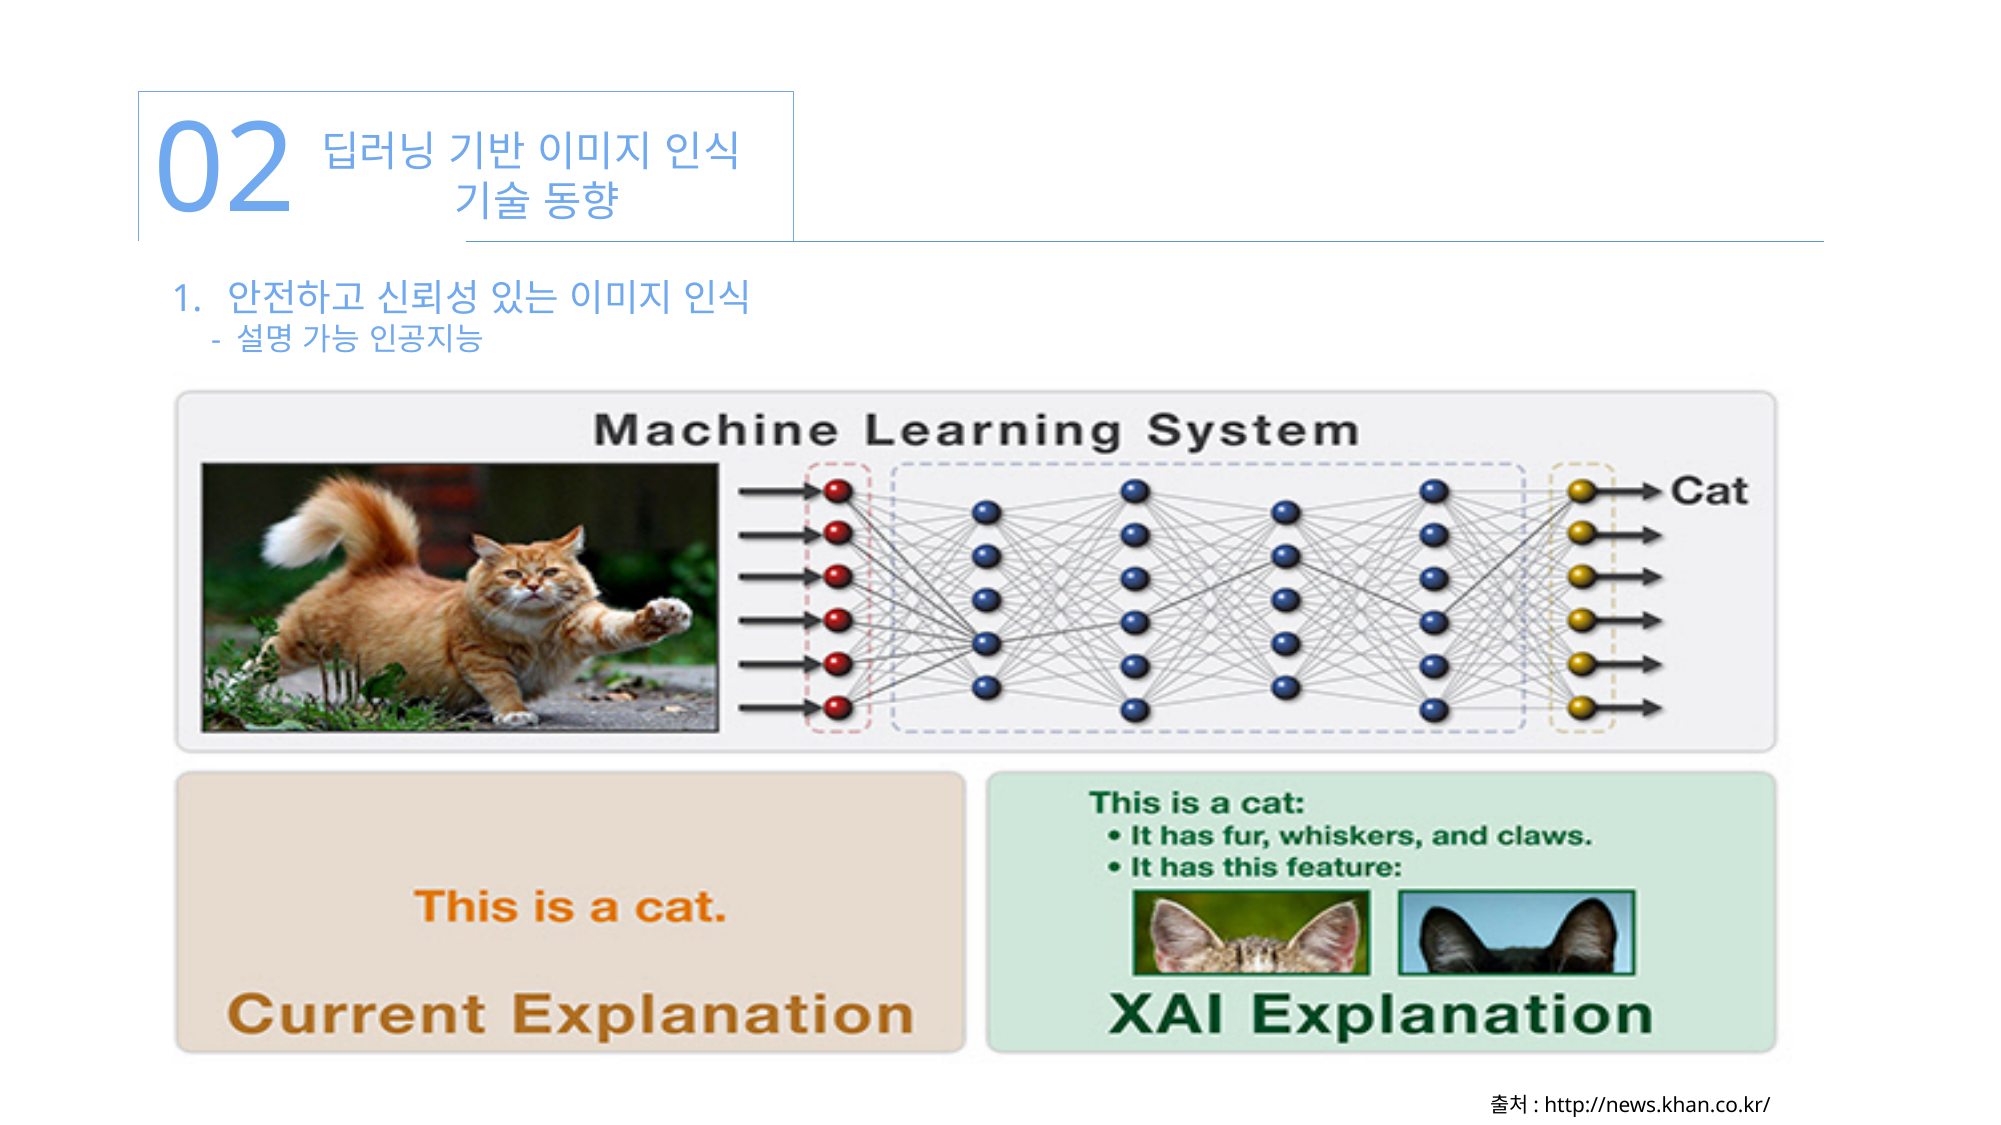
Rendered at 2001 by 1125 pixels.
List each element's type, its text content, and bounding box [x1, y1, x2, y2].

text_box 출처: http://news.khan.co.kr/ [1475, 1084, 1786, 1125]
text_box 안전하고 신뢰성 있는 이미지 인식 - 설명 가능 인공지능 [138, 267, 768, 365]
picture [153, 373, 1801, 1073]
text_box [93, 53, 982, 251]
